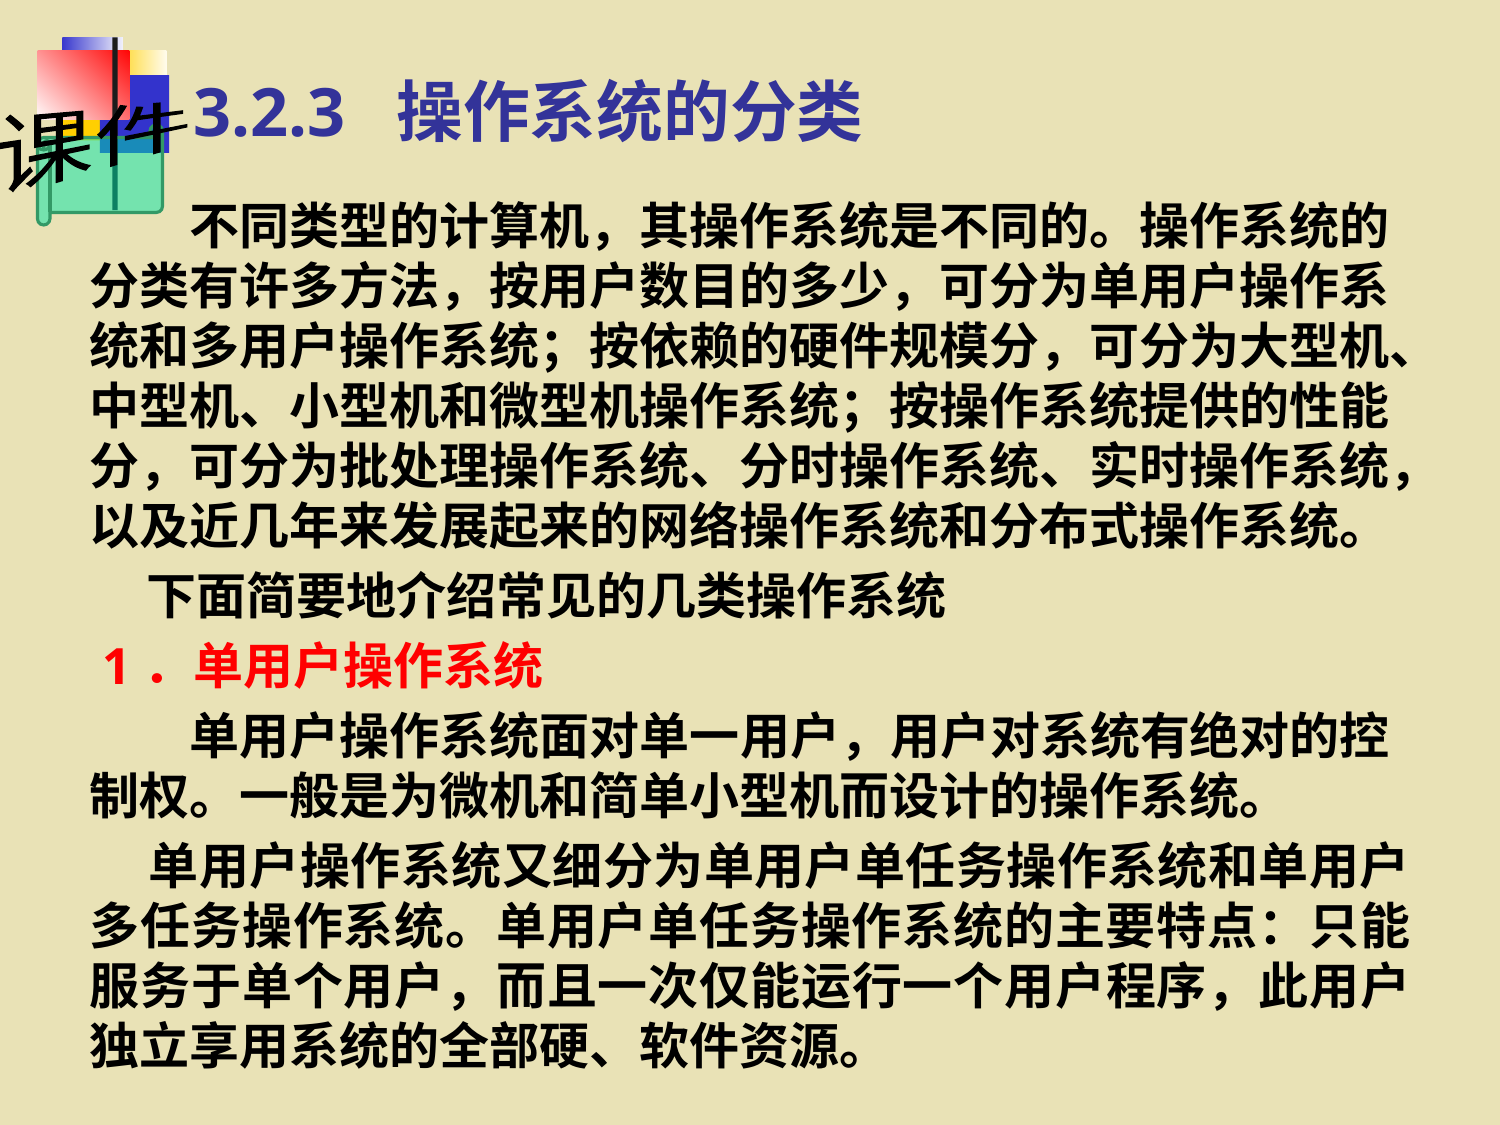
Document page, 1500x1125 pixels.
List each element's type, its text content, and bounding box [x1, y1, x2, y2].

text_box 3.2.3 操作系统的分类 不同类型的计算机，其操作系统是不同的。操作系统的分类有许多方法，按用户数目的多少，可分为单用户操作系统和多用户操作系统；按依赖的硬件规模分，可分为大型机、中型机、小型机和微型机操作系统；按操作系统提供的性能分，可分为批处理操作系统、分时操作系统、实时操作系统，以及近几年来发展起来的网络操作系统和分布式操作系统。 下面简要地介绍常见的几类操作系统 1．单用户操作系统 单用户操作系统面对单一用户，用户对系统有绝对的控制权。一般是为微机和简单小型机而设计的操作系统。 单用户操作系统又细分为单用户单任务操作系统和单用户多任务操作系统。单用户单任务操作系统的主要特点：只能服务于单个用户，而且一次仅能运行一个用户程序，此用户独立享用系统的全部硬、软件资源。 [74, 62, 1425, 1125]
